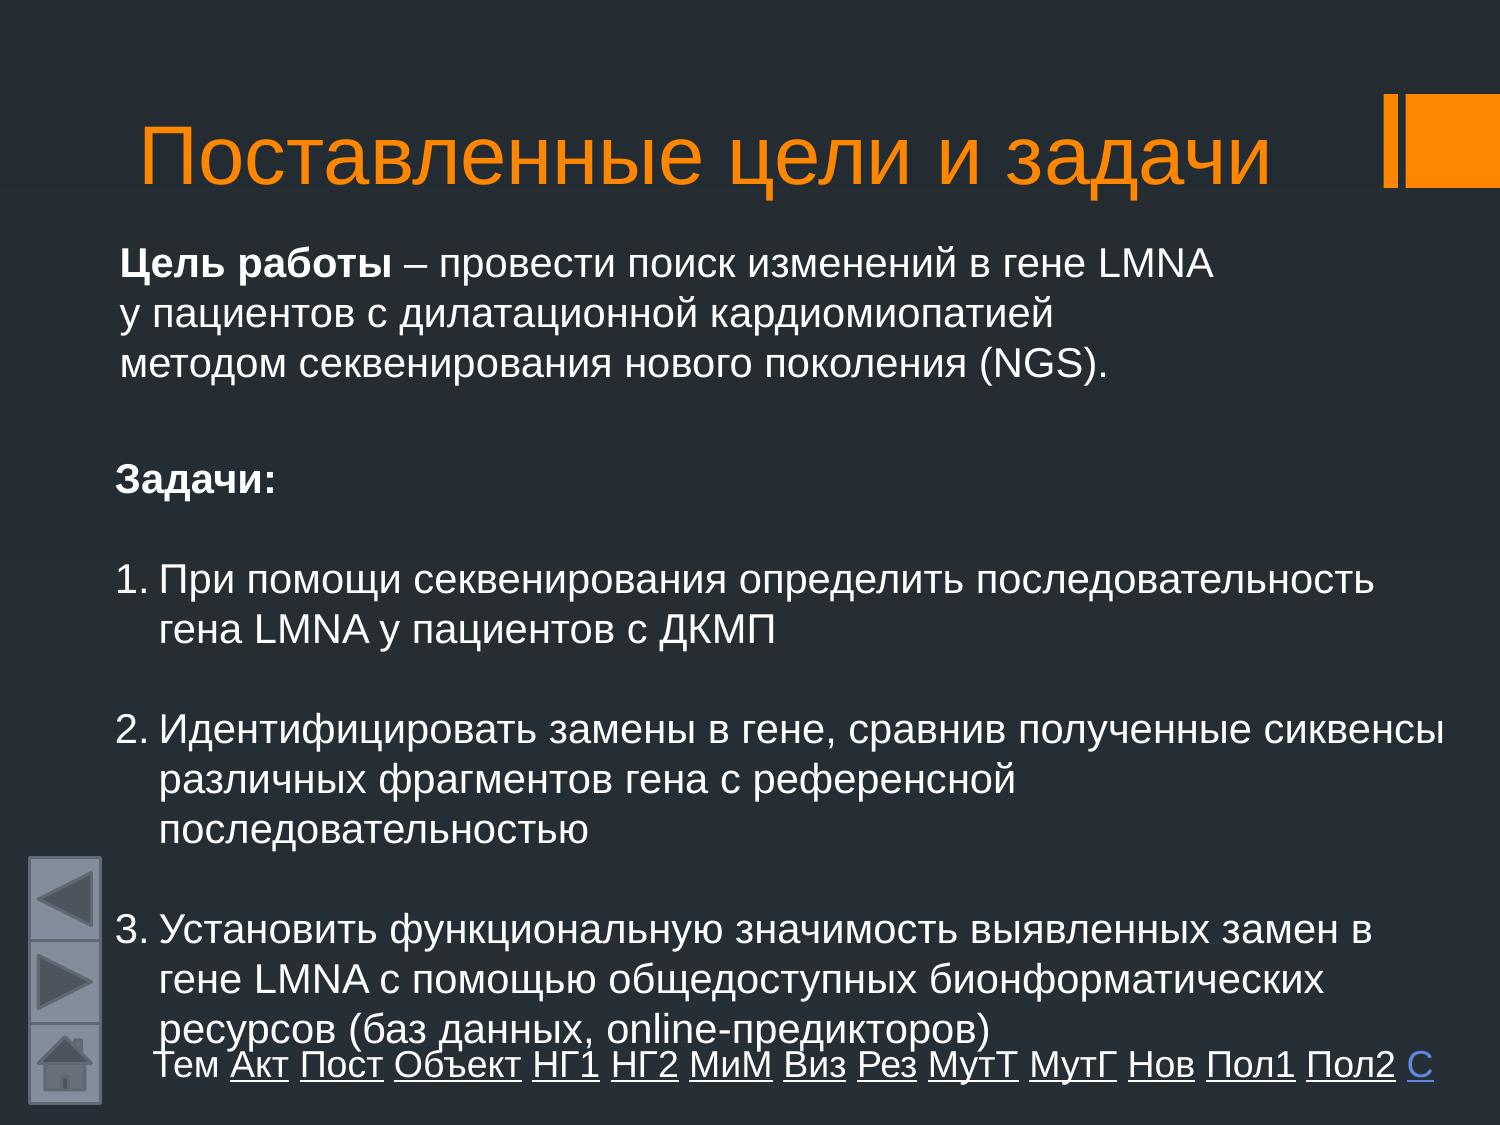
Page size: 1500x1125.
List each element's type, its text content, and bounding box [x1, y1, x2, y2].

text_box [28, 1022, 102, 1105]
text_box Цель работы – провести поиск изменений в гене LMNA у пациентов с дилатационной кардиомиопатией методом секвенирования нового поколения (NGS). [104, 227, 1471, 543]
text_box Тем Акт Пост Объект НГ1 НГ2 МиМ Виз Рез МутТ МутГ Нов Пол1 Пол2 С [137, 1032, 1449, 1093]
text_box [28, 939, 102, 1022]
title Поставленные цели и задачи [123, 66, 1324, 209]
text_box Задачи: При помощи секвенирования определить последовательность гена LMNA у пациентов с ДКМП Идентифицировать замены в гене, сравнив полученные сиквенсы различных фрагментов гена с референсной последовательностью Установить функциональную значимость выявленных замен в гене LMNA с помощью общедоступных бионформатических ресурсов (баз данных, online-предикторов) [100, 444, 1471, 1060]
text_box [28, 856, 102, 939]
